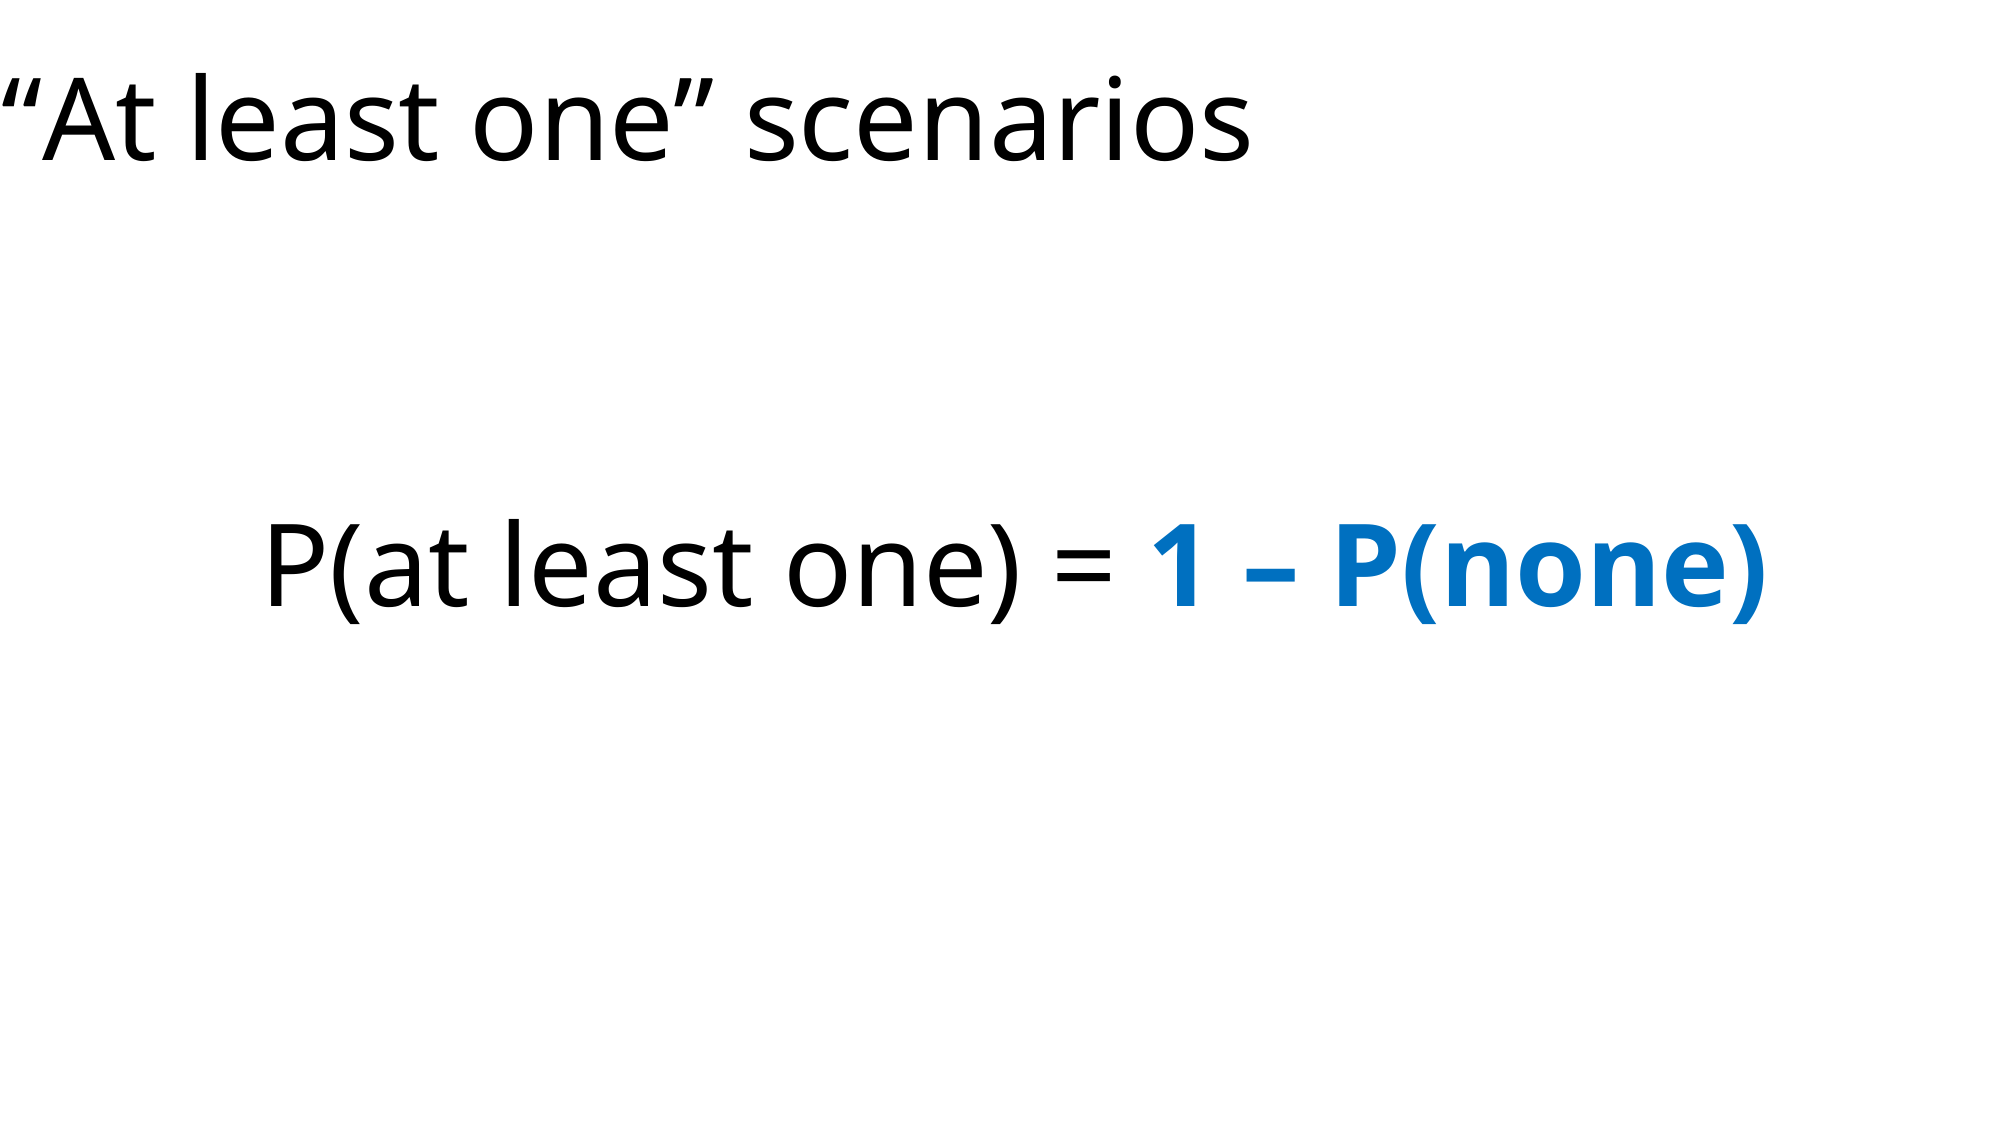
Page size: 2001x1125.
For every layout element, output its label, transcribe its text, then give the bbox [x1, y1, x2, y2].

text_box “At least one” scenarios [0, 38, 1270, 191]
text_box P(at least one) = 1 – P(none) [107, 484, 1922, 637]
